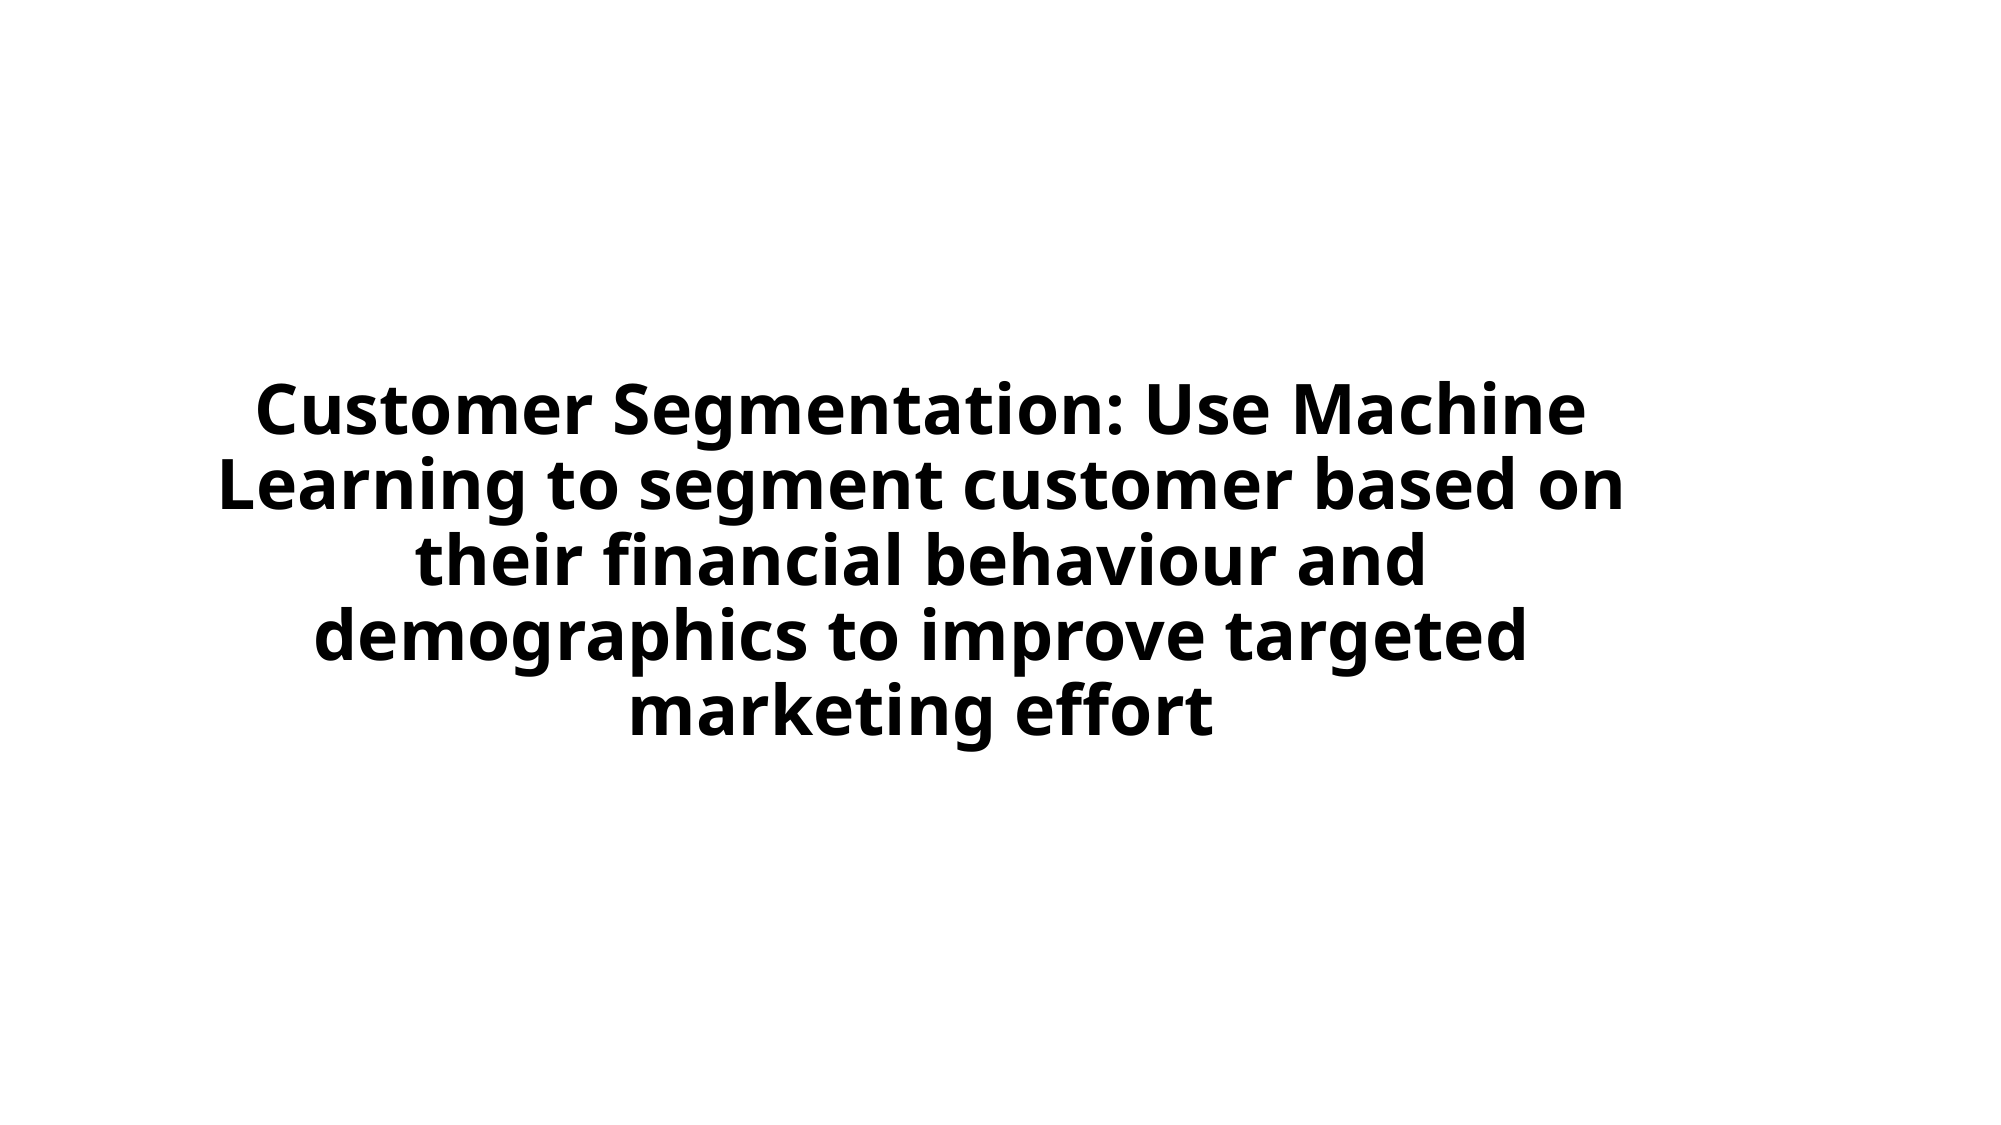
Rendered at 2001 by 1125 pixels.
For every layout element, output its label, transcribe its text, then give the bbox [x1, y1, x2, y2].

title Customer Segmentation: Use Machine Learning to segment customer based on their financial behaviour and demographics to improve targeted marketing effort [160, 366, 1683, 759]
